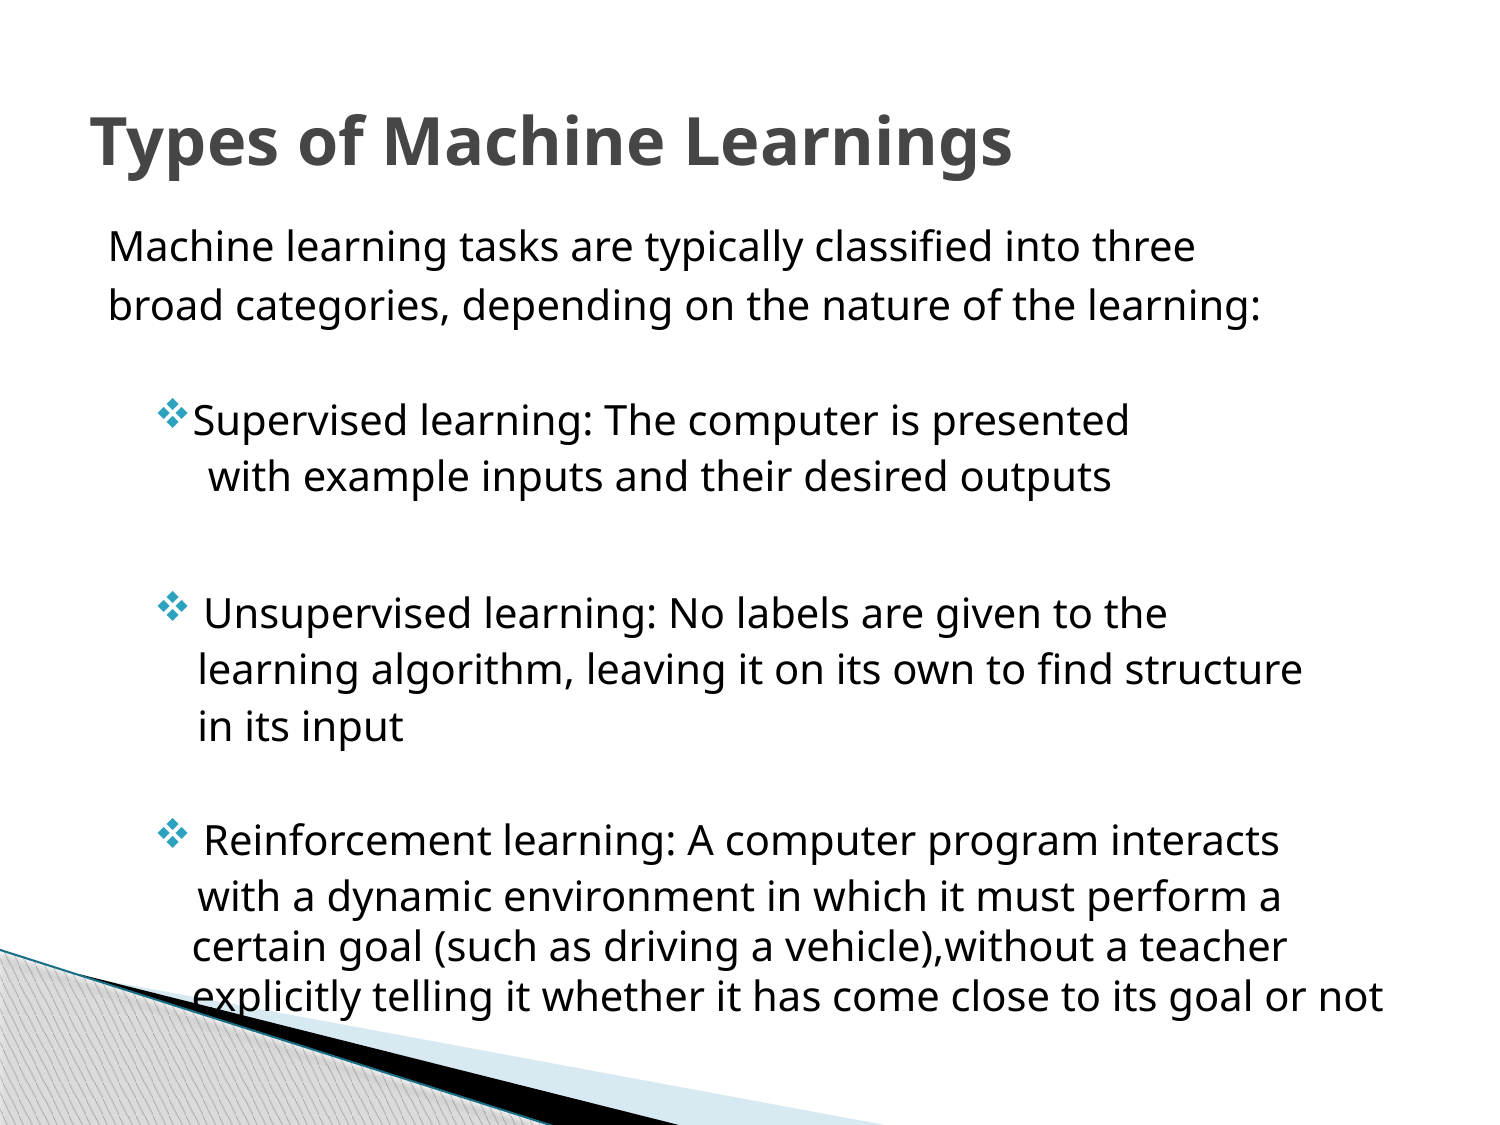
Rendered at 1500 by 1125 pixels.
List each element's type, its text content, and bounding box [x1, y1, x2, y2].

title Types of Machine Learnings [75, 45, 1425, 233]
list Machine learning tasks are typically classified into three broad categories, depending on the nature of the learning: Supervised learning: The computer is presented with example inputs and their desired outputs Unsupervised learning: No labels are given to the learning algorithm, leaving it on its own to find structure in its input Reinforcement learning: A computer program interacts with a dynamic environment in which it must perform a certain goal (such as driving a vehicle),without a teacher explicitly telling it whether it has come close to its goal or not [75, 233, 1425, 1050]
